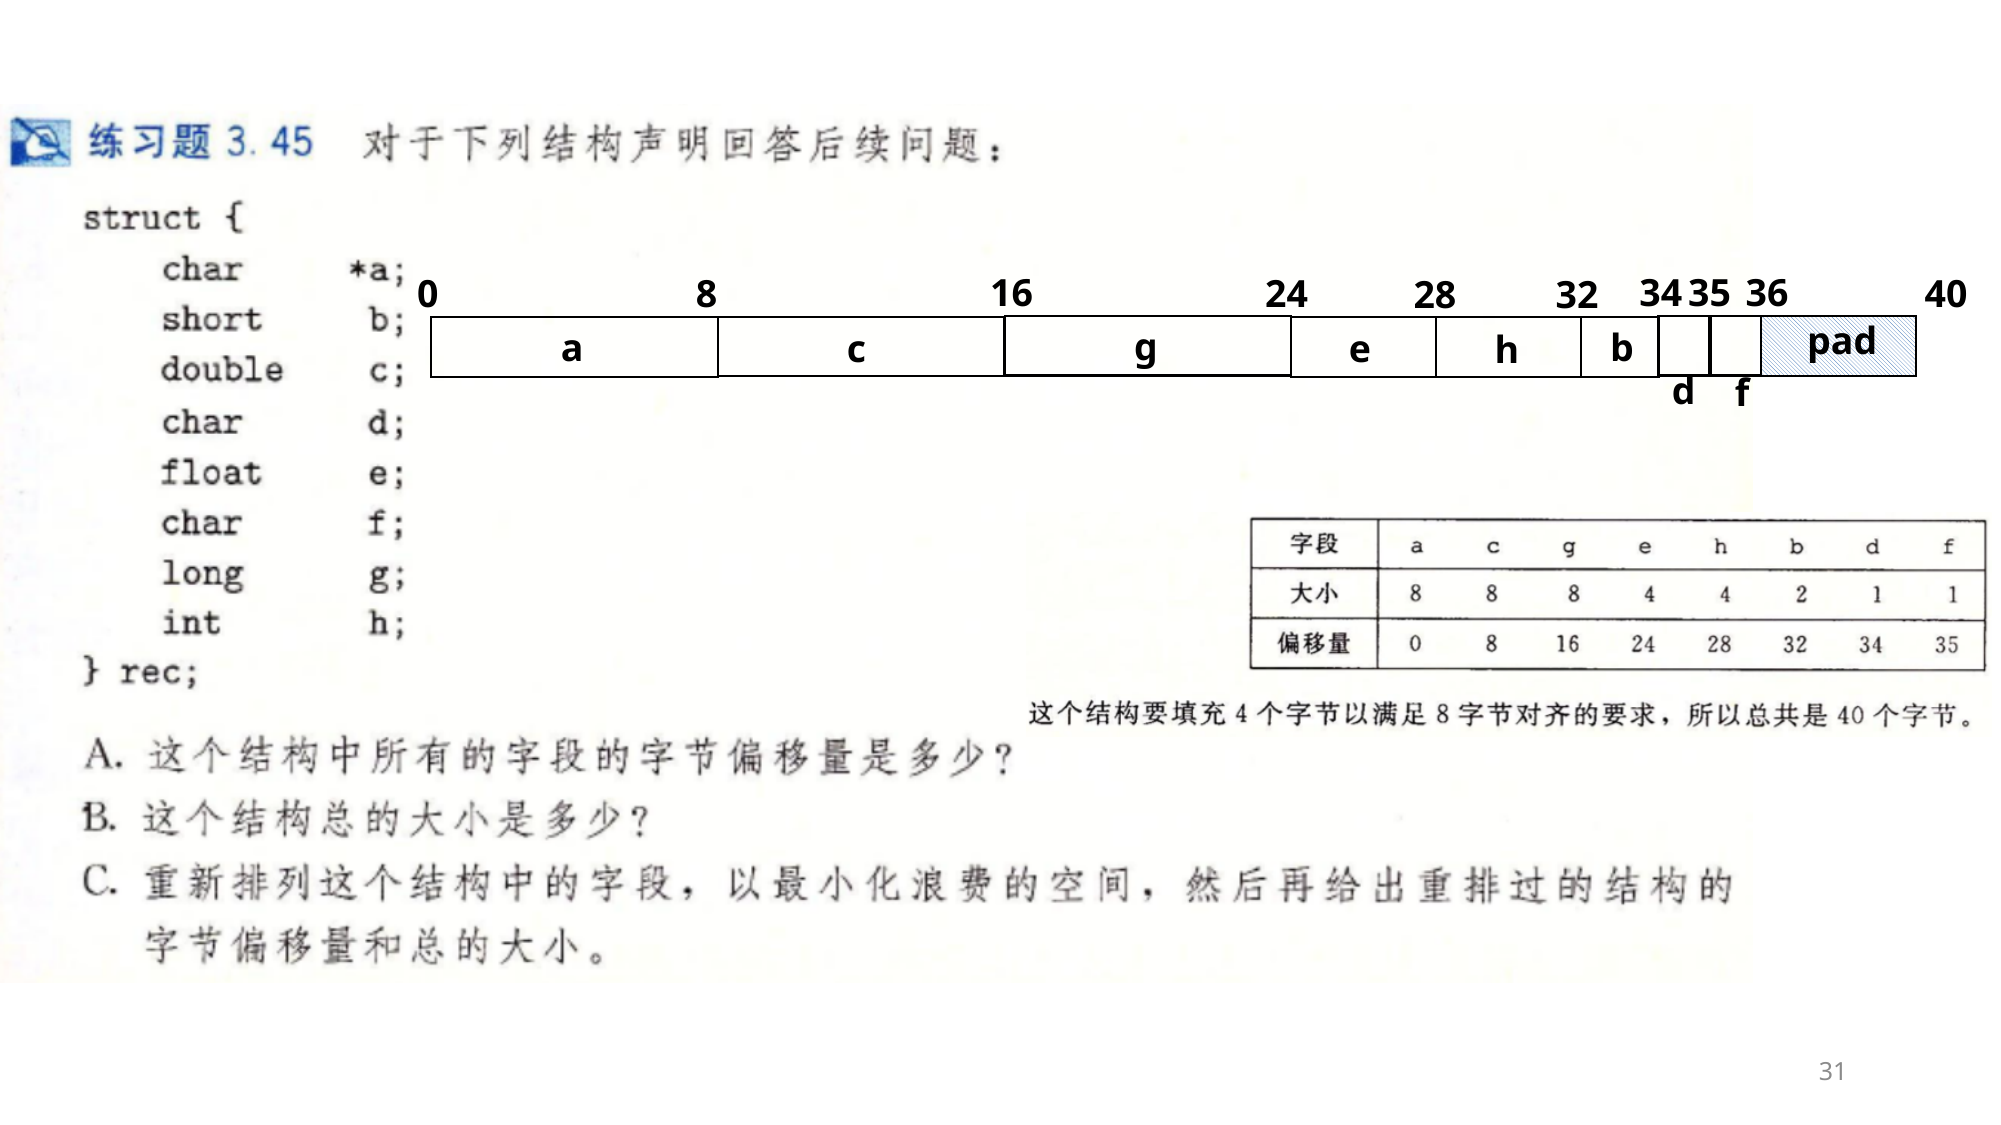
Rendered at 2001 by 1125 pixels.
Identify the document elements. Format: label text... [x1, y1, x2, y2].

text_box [382, 262, 661, 377]
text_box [1673, 261, 1771, 378]
text_box 40 [1909, 262, 2000, 323]
picture [0, 104, 1992, 984]
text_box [1398, 263, 1582, 379]
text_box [661, 262, 1005, 379]
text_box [955, 261, 1292, 376]
slide_number 31 [1412, 1042, 1863, 1103]
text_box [1250, 262, 1436, 379]
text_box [1582, 271, 1659, 377]
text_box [1761, 310, 1917, 376]
text_box 36 [1771, 261, 1829, 310]
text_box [1624, 261, 1673, 376]
